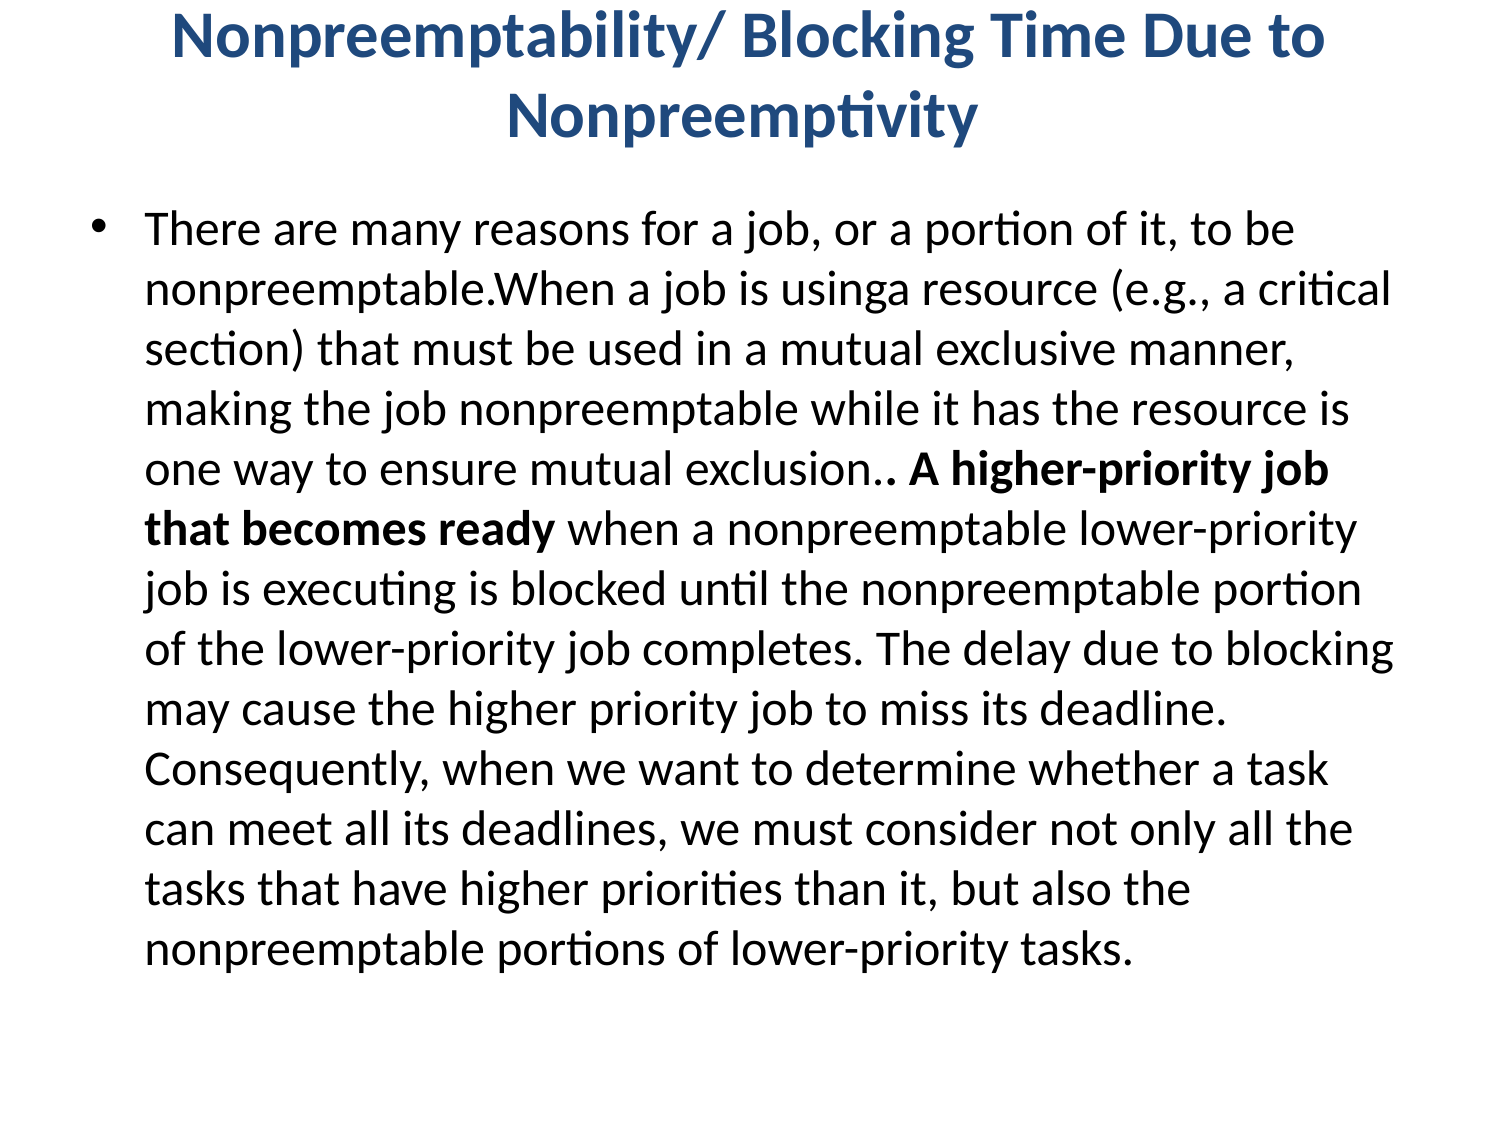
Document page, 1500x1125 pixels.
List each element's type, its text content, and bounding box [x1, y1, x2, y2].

list There are many reasons for a job, or a portion of it, to be nonpreemptable.When a job is usinga resource (e.g., a critical section) that must be used in a mutual exclusive manner, making the job nonpreemptable while it has the resource is one way to ensure mutual exclusion.. A higher-priority job that becomes ready when a nonpreemptable lower-priority job is executing is blocked until the nonpreemptable portion of the lower-priority job completes. The delay due to blocking may cause the higher priority job to miss its deadline. Consequently, when we want to determine whether a task can meet all its deadlines, we must consider not only all the tasks that have higher priorities than it, but also the nonpreemptable portions of lower-priority tasks. [75, 187, 1425, 1005]
title Nonpreemptability/ Blocking Time Due to Nonpreemptivity [75, 0, 1425, 143]
